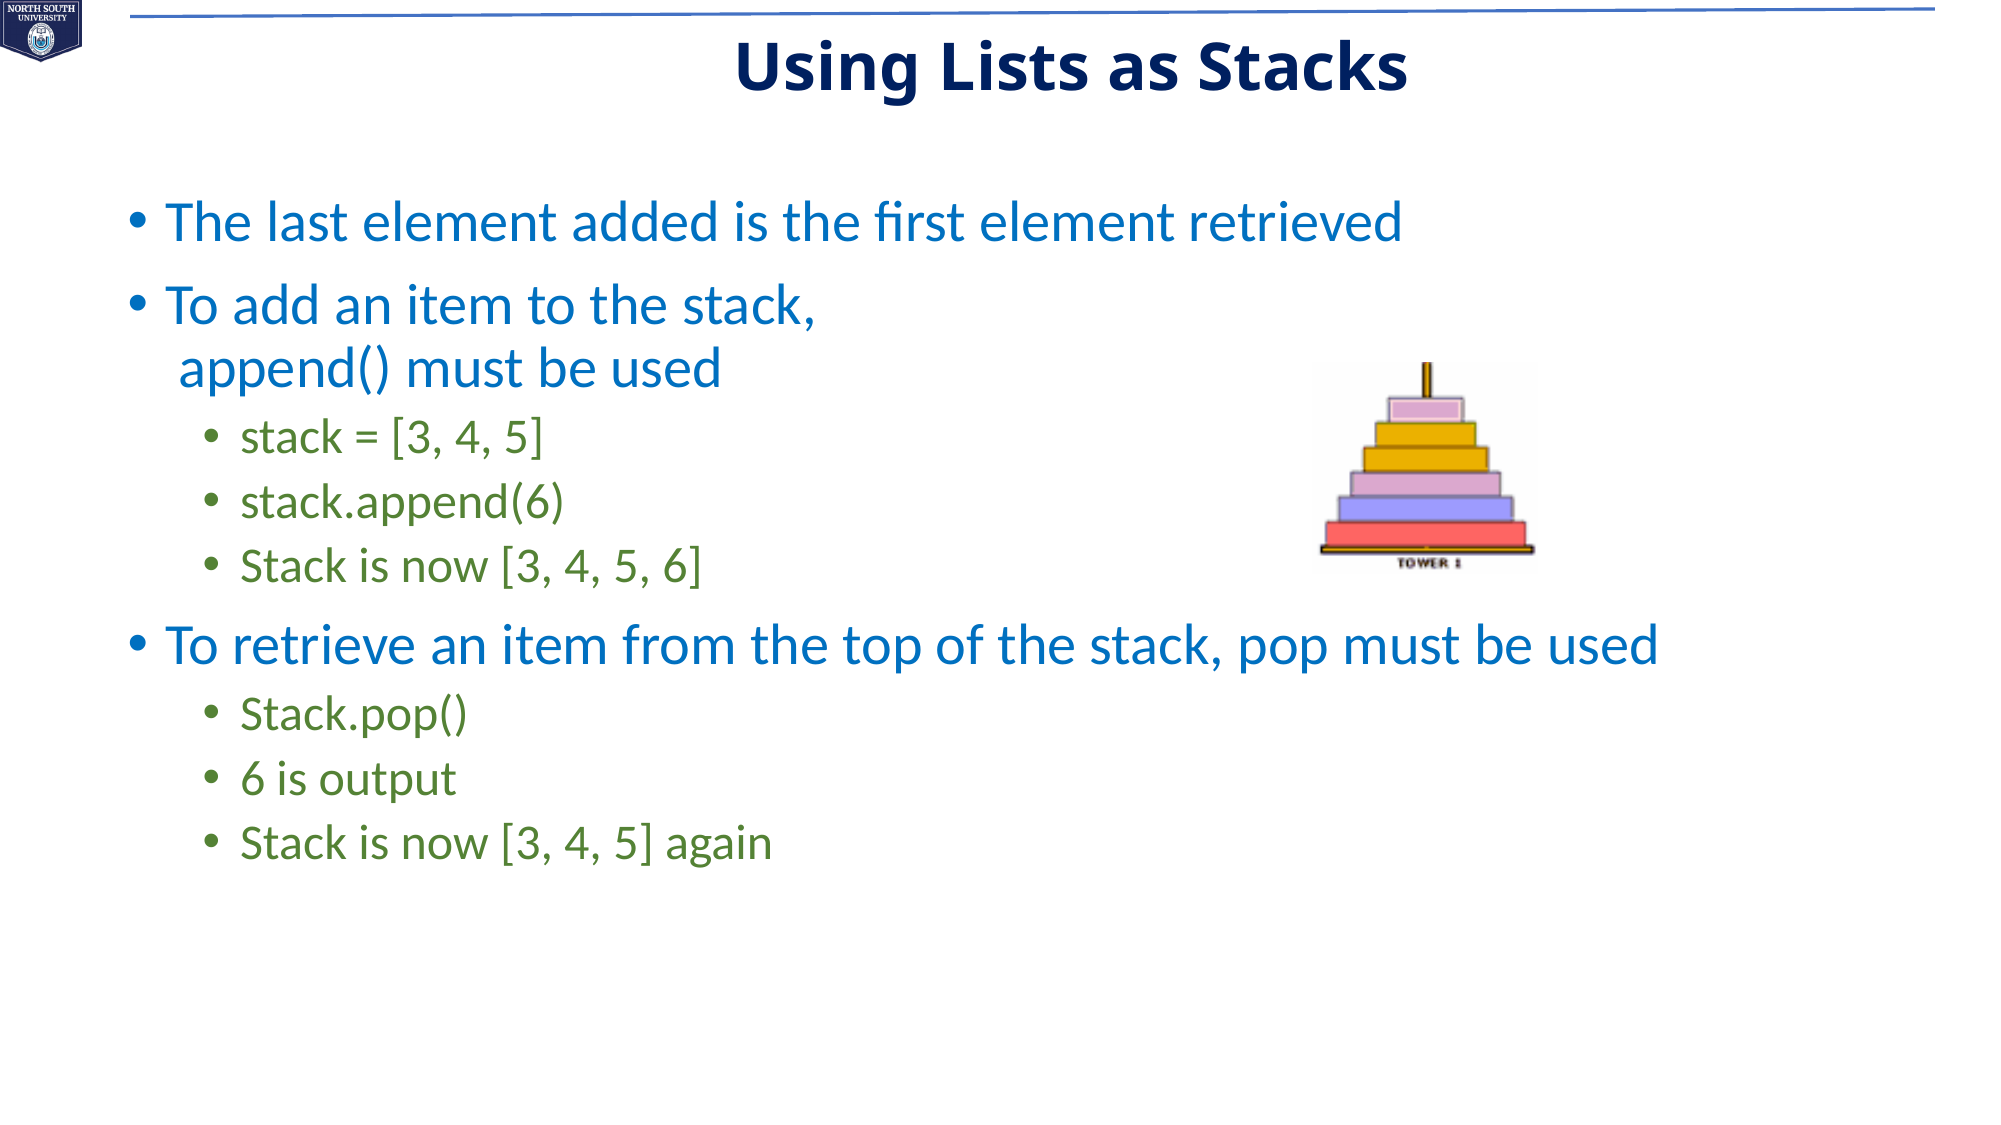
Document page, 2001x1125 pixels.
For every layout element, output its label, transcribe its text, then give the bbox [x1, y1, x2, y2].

picture [1312, 362, 1538, 574]
picture [0, 0, 82, 65]
list The last element added is the first element retrieved To add an item to the stack, append() must be used stack = [3, 4, 5] stack.append(6) Stack is now [3, 4, 5, 6] To retrieve an item from the top of the stack, pop must be used Stack.pop() 6 is output Stack is now [3, 4, 5] again [112, 183, 1970, 1043]
title Using Lists as Stacks [209, 25, 1935, 112]
